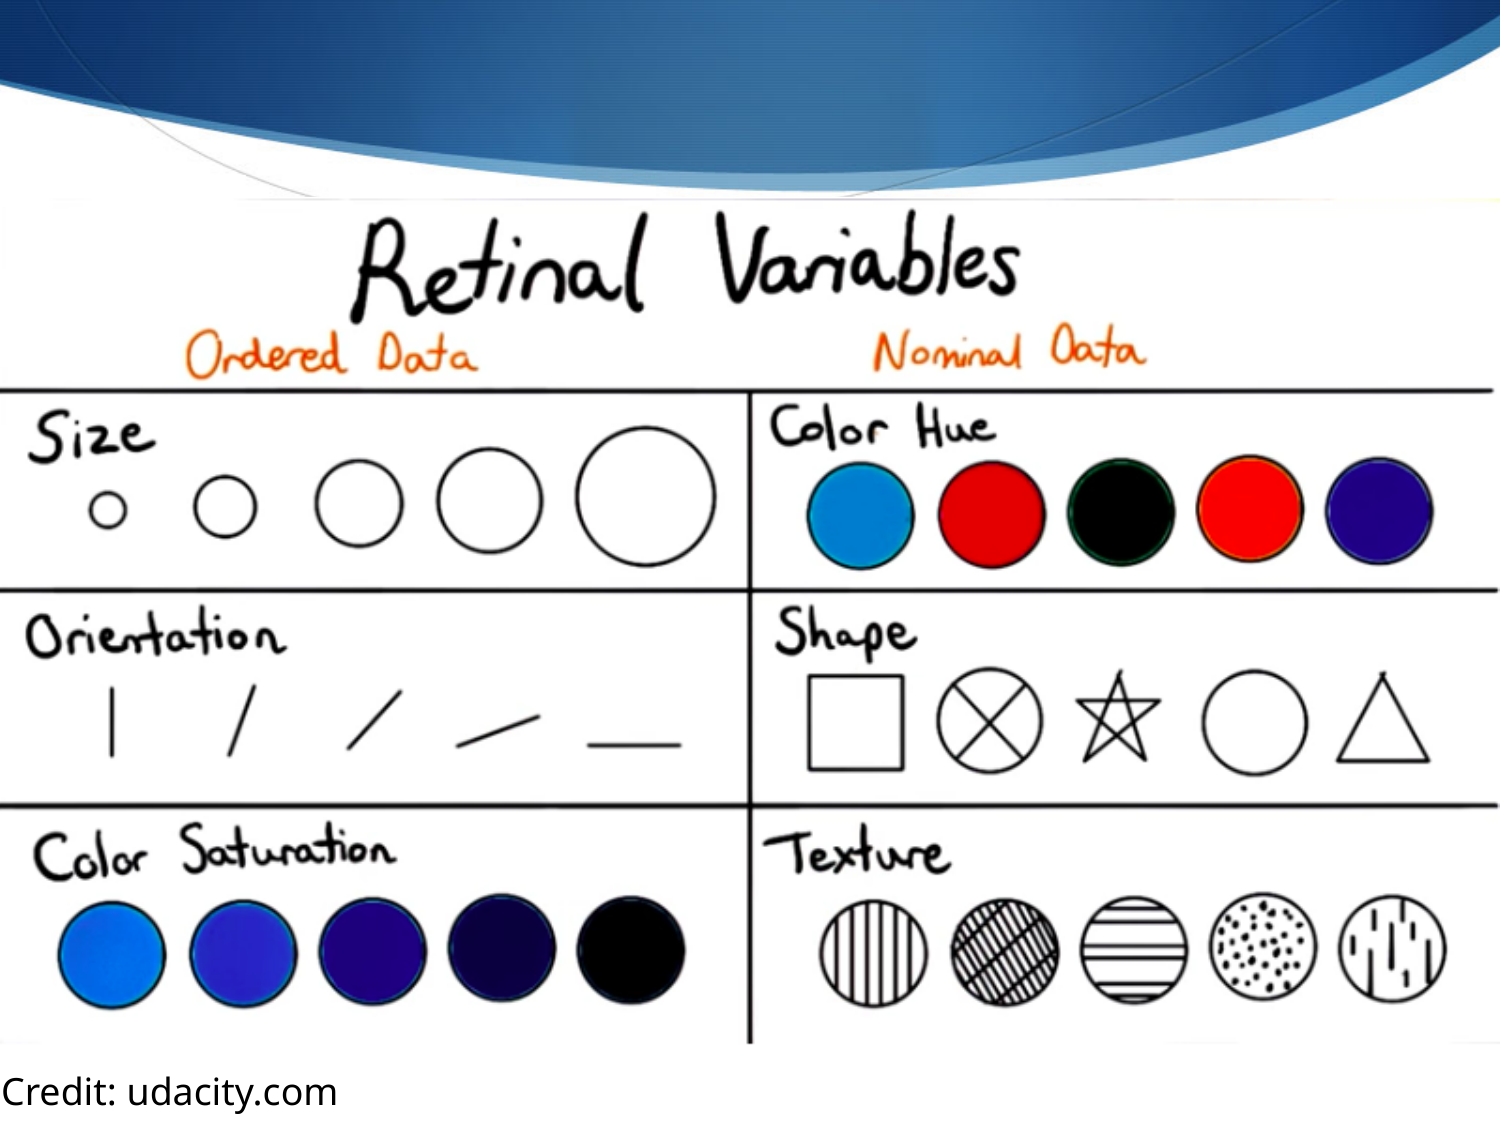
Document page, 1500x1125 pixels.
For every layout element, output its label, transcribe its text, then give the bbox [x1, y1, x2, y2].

text_box Credit: udacity.com [0, 1060, 354, 1121]
picture [0, 0, 1500, 1125]
